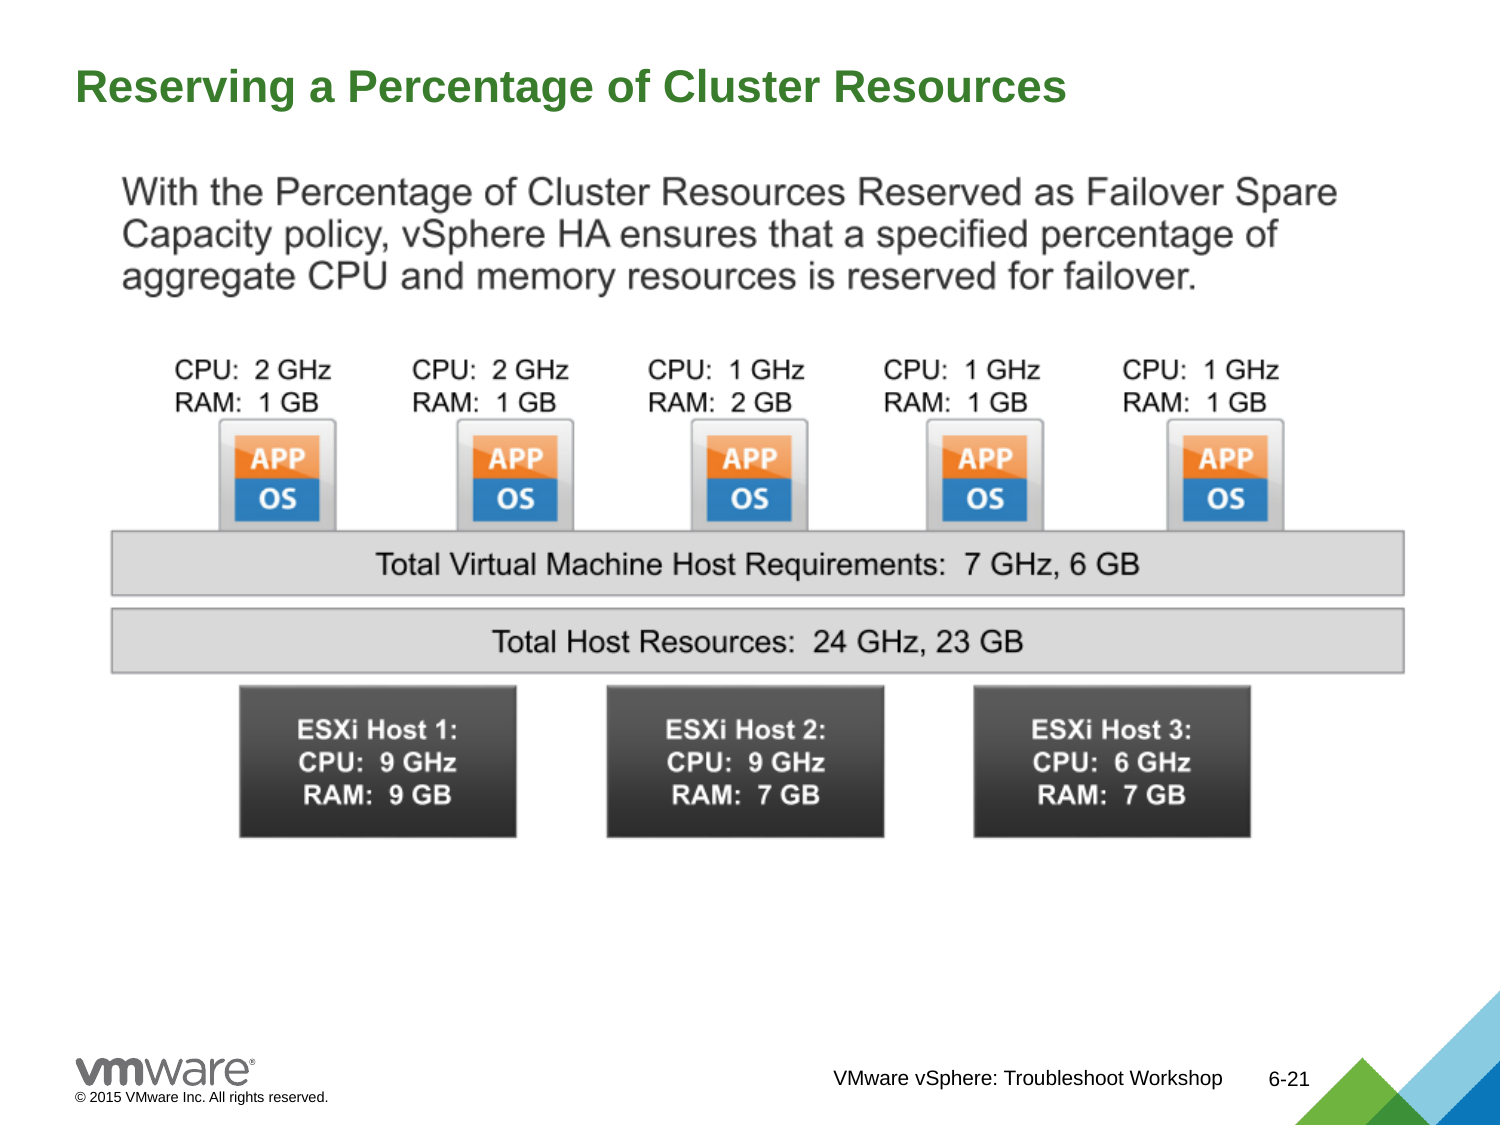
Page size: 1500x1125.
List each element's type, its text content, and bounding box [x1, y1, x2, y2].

picture [1247, 949, 1500, 1125]
title Reserving a Percentage of Cluster Resources [75, 54, 1425, 113]
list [82, 149, 1418, 988]
